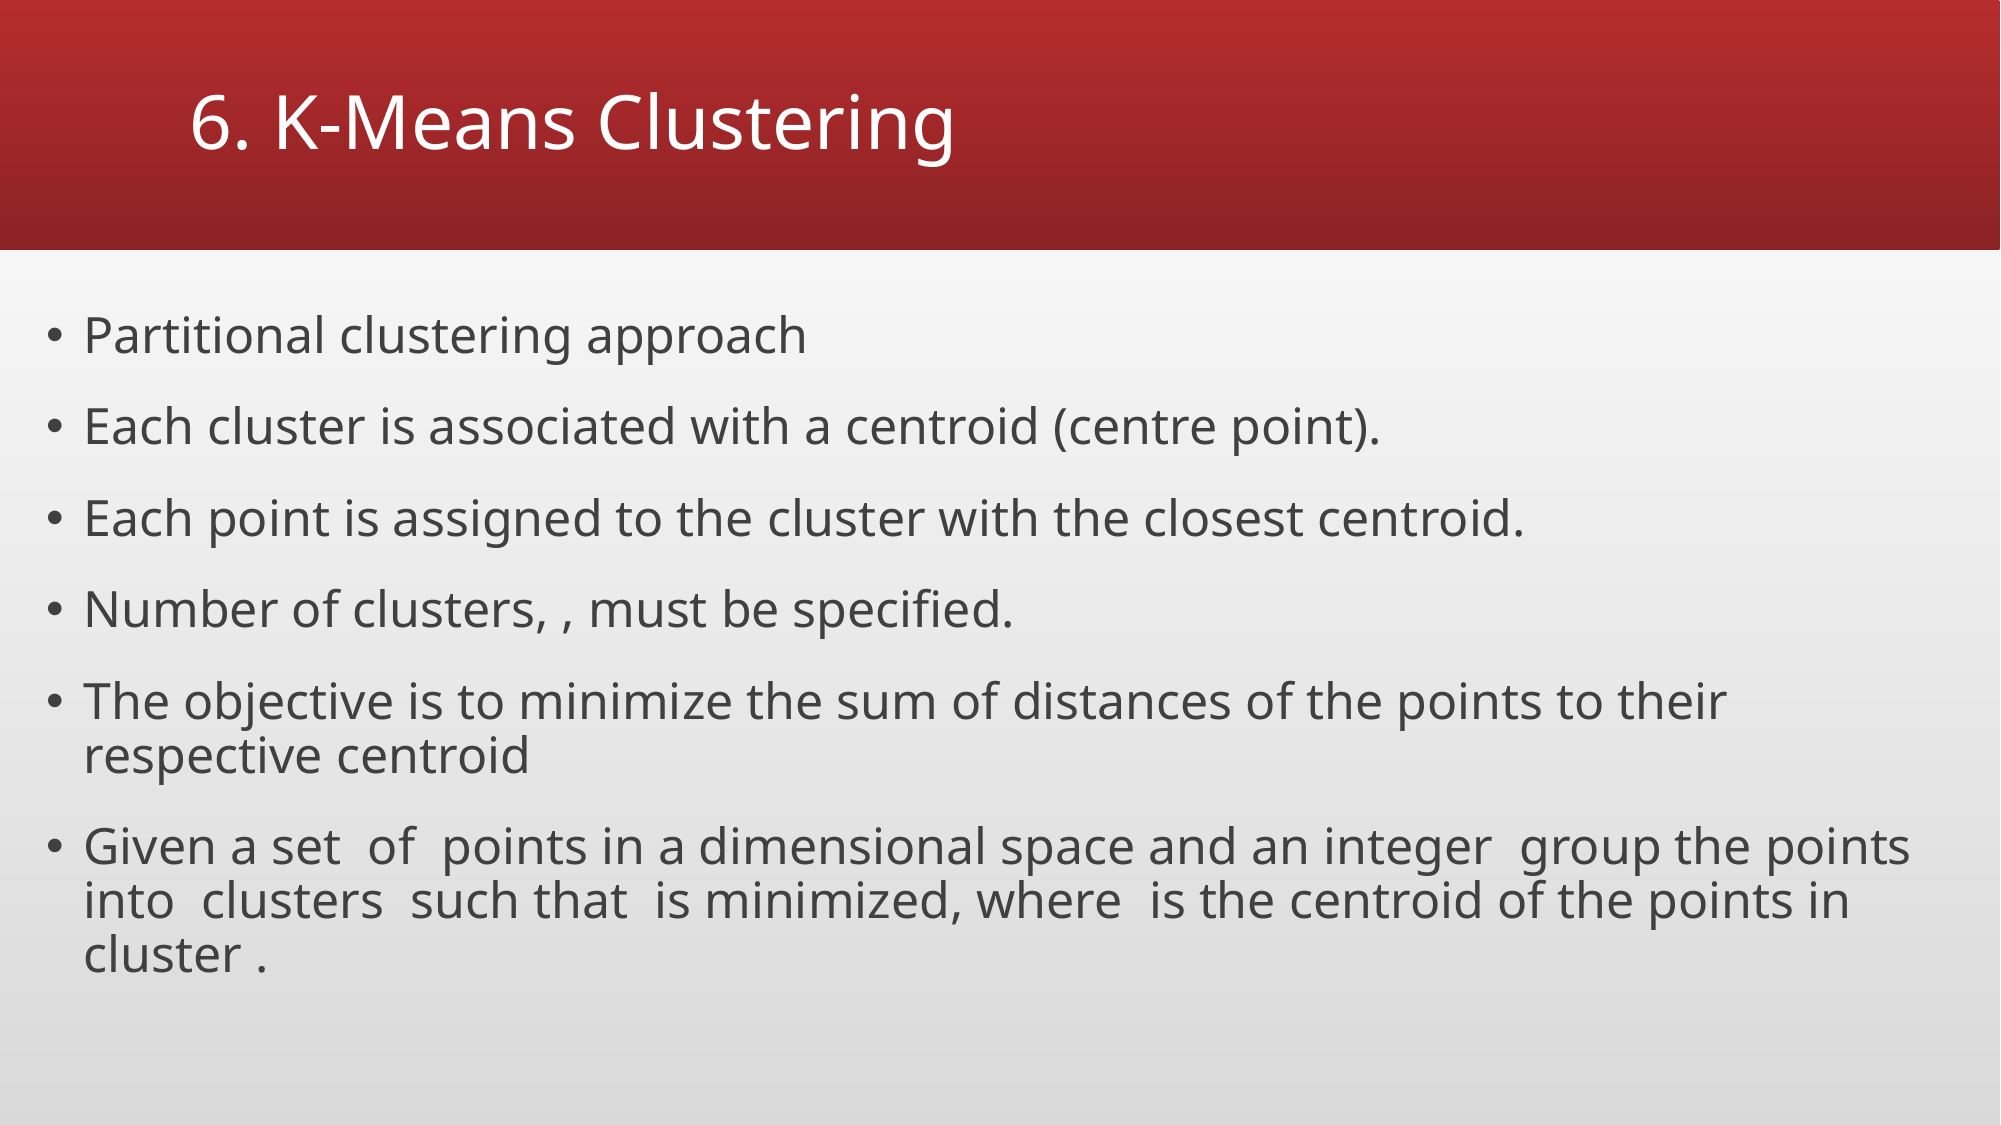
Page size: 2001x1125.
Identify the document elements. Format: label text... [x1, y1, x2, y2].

title 6. K-Means Clustering [174, 16, 1825, 234]
